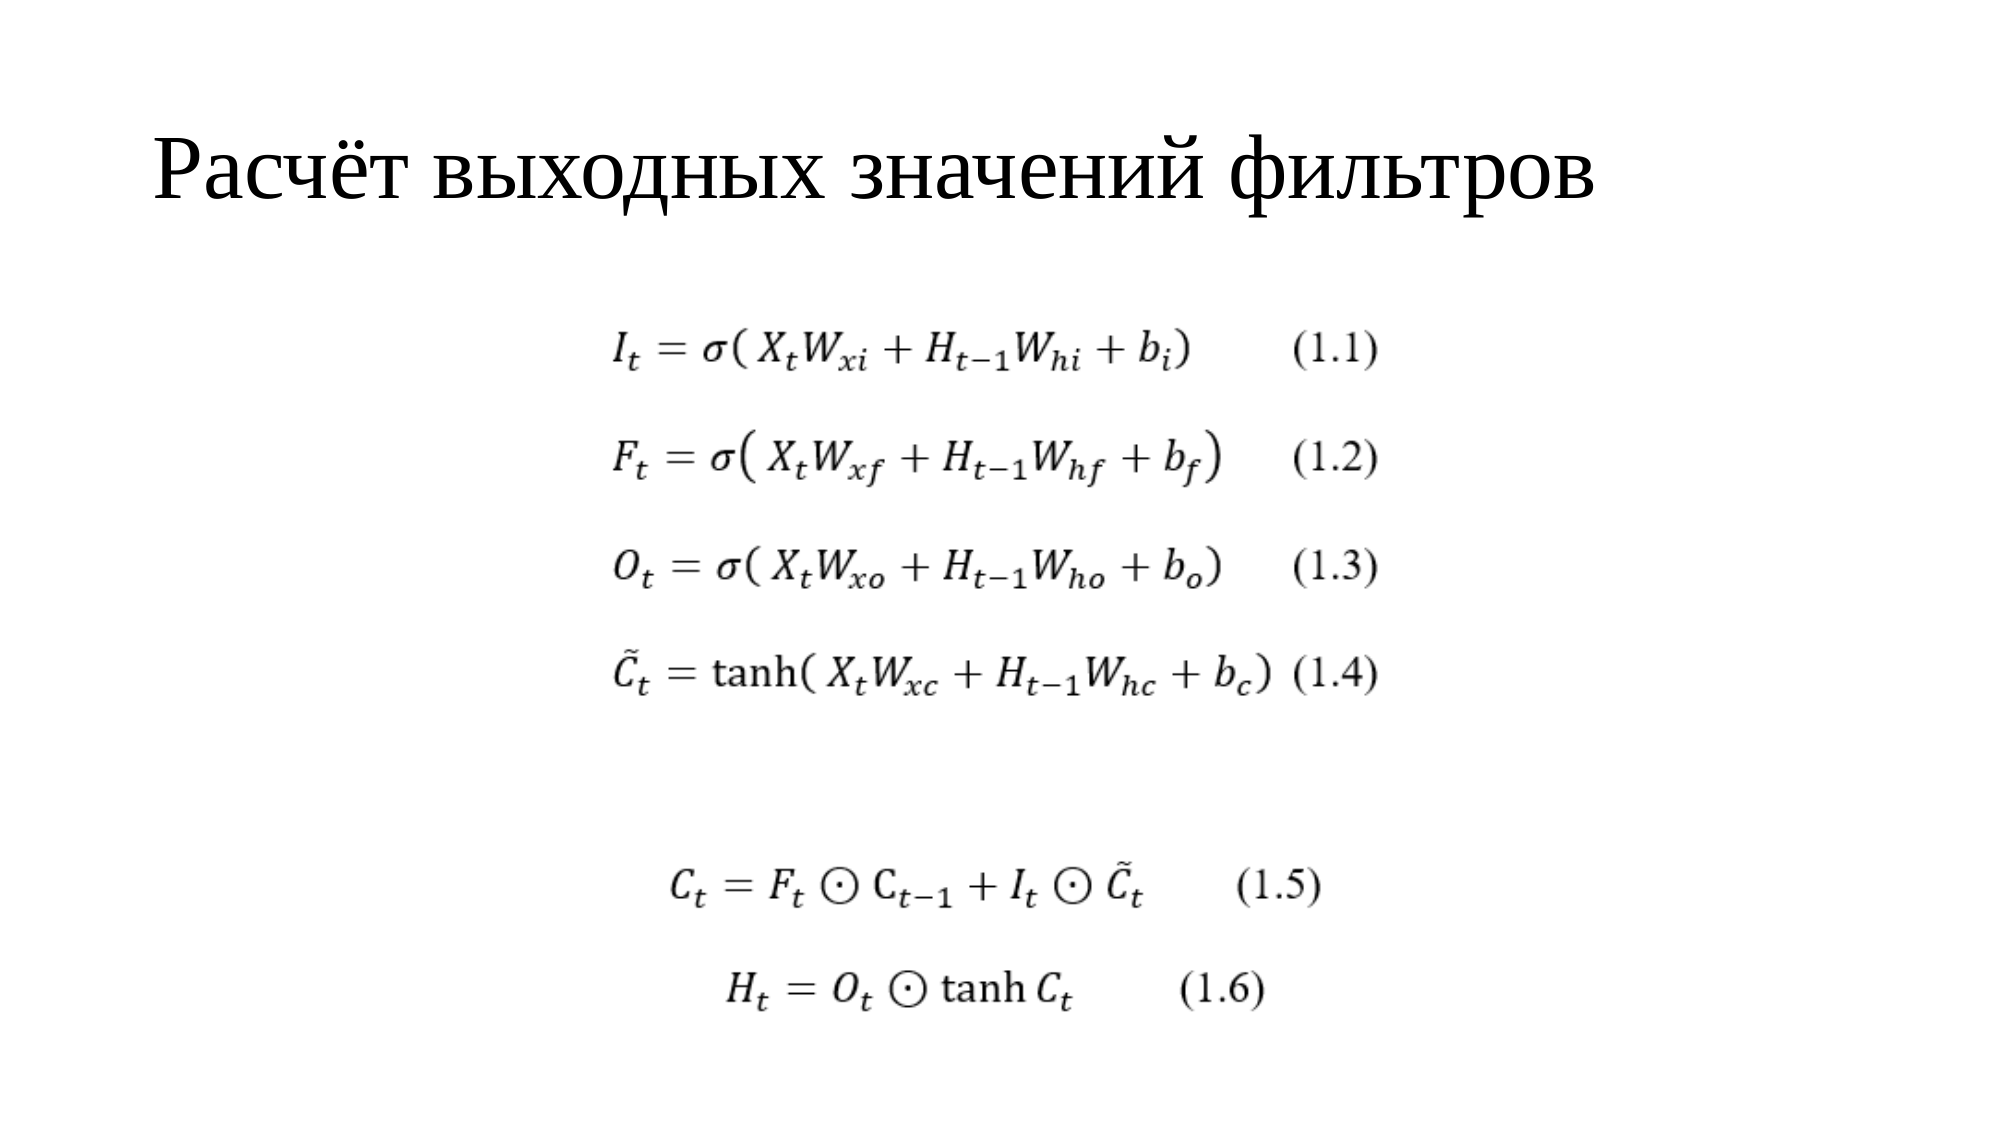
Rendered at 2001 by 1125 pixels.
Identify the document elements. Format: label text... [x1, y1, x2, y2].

title Расчёт выходных значений фильтров [137, 59, 1863, 278]
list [357, 277, 1643, 1066]
